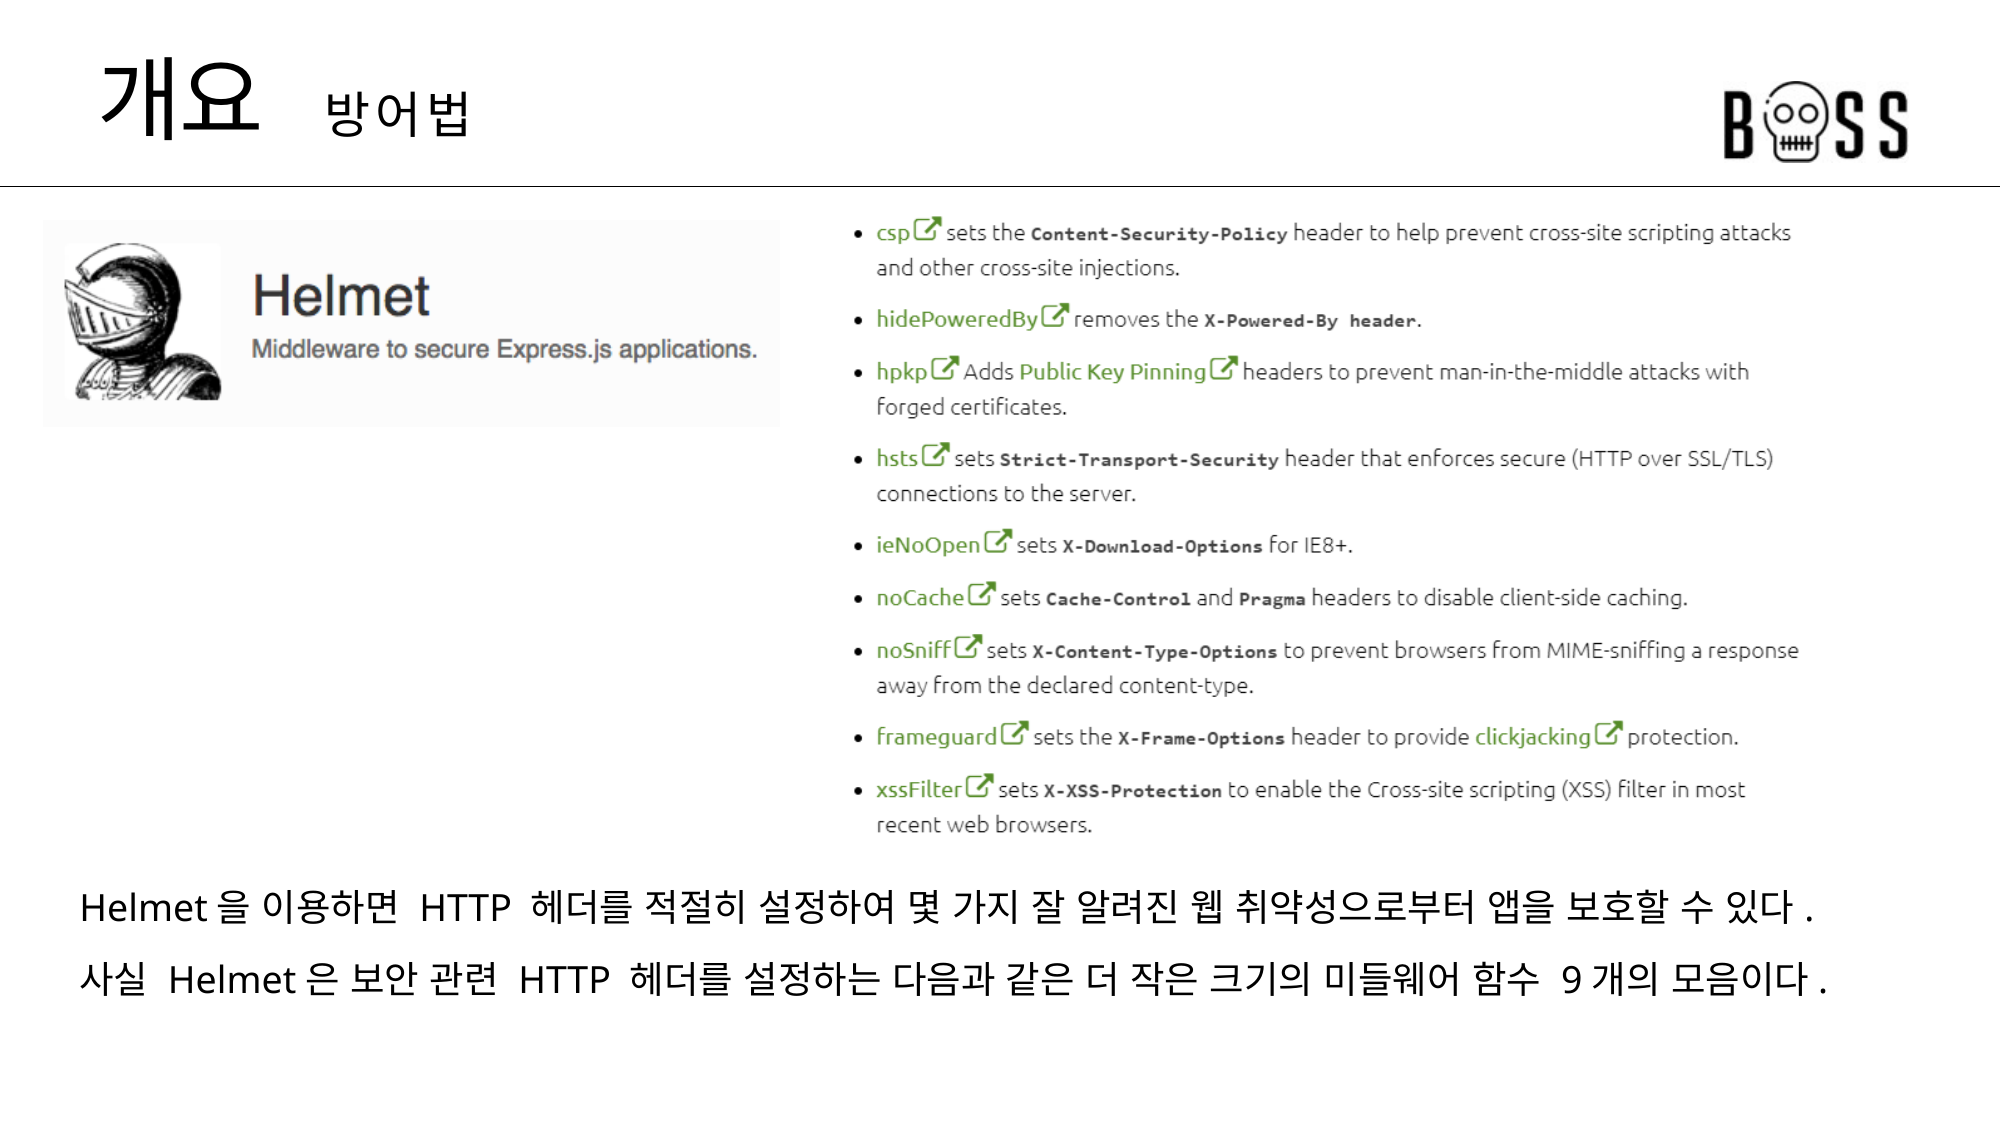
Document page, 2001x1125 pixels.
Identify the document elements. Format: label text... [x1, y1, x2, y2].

text_box Helmet을 이용하면 HTTP 헤더를 적절히 설정하여 몇 가지 잘 알려진 웹 취약성으로부터 앱을 보호할 수 있다. 사실 Helmet은 보안 관련 HTTP 헤더를 설정하는 다음과 같은 더 작은 크기의 미들웨어 함수 9개의 모음이다. [43, 849, 1957, 1009]
picture [837, 209, 1826, 851]
picture [1723, 81, 1909, 163]
title 개요 방어법 [95, 39, 1563, 230]
picture [43, 220, 780, 427]
